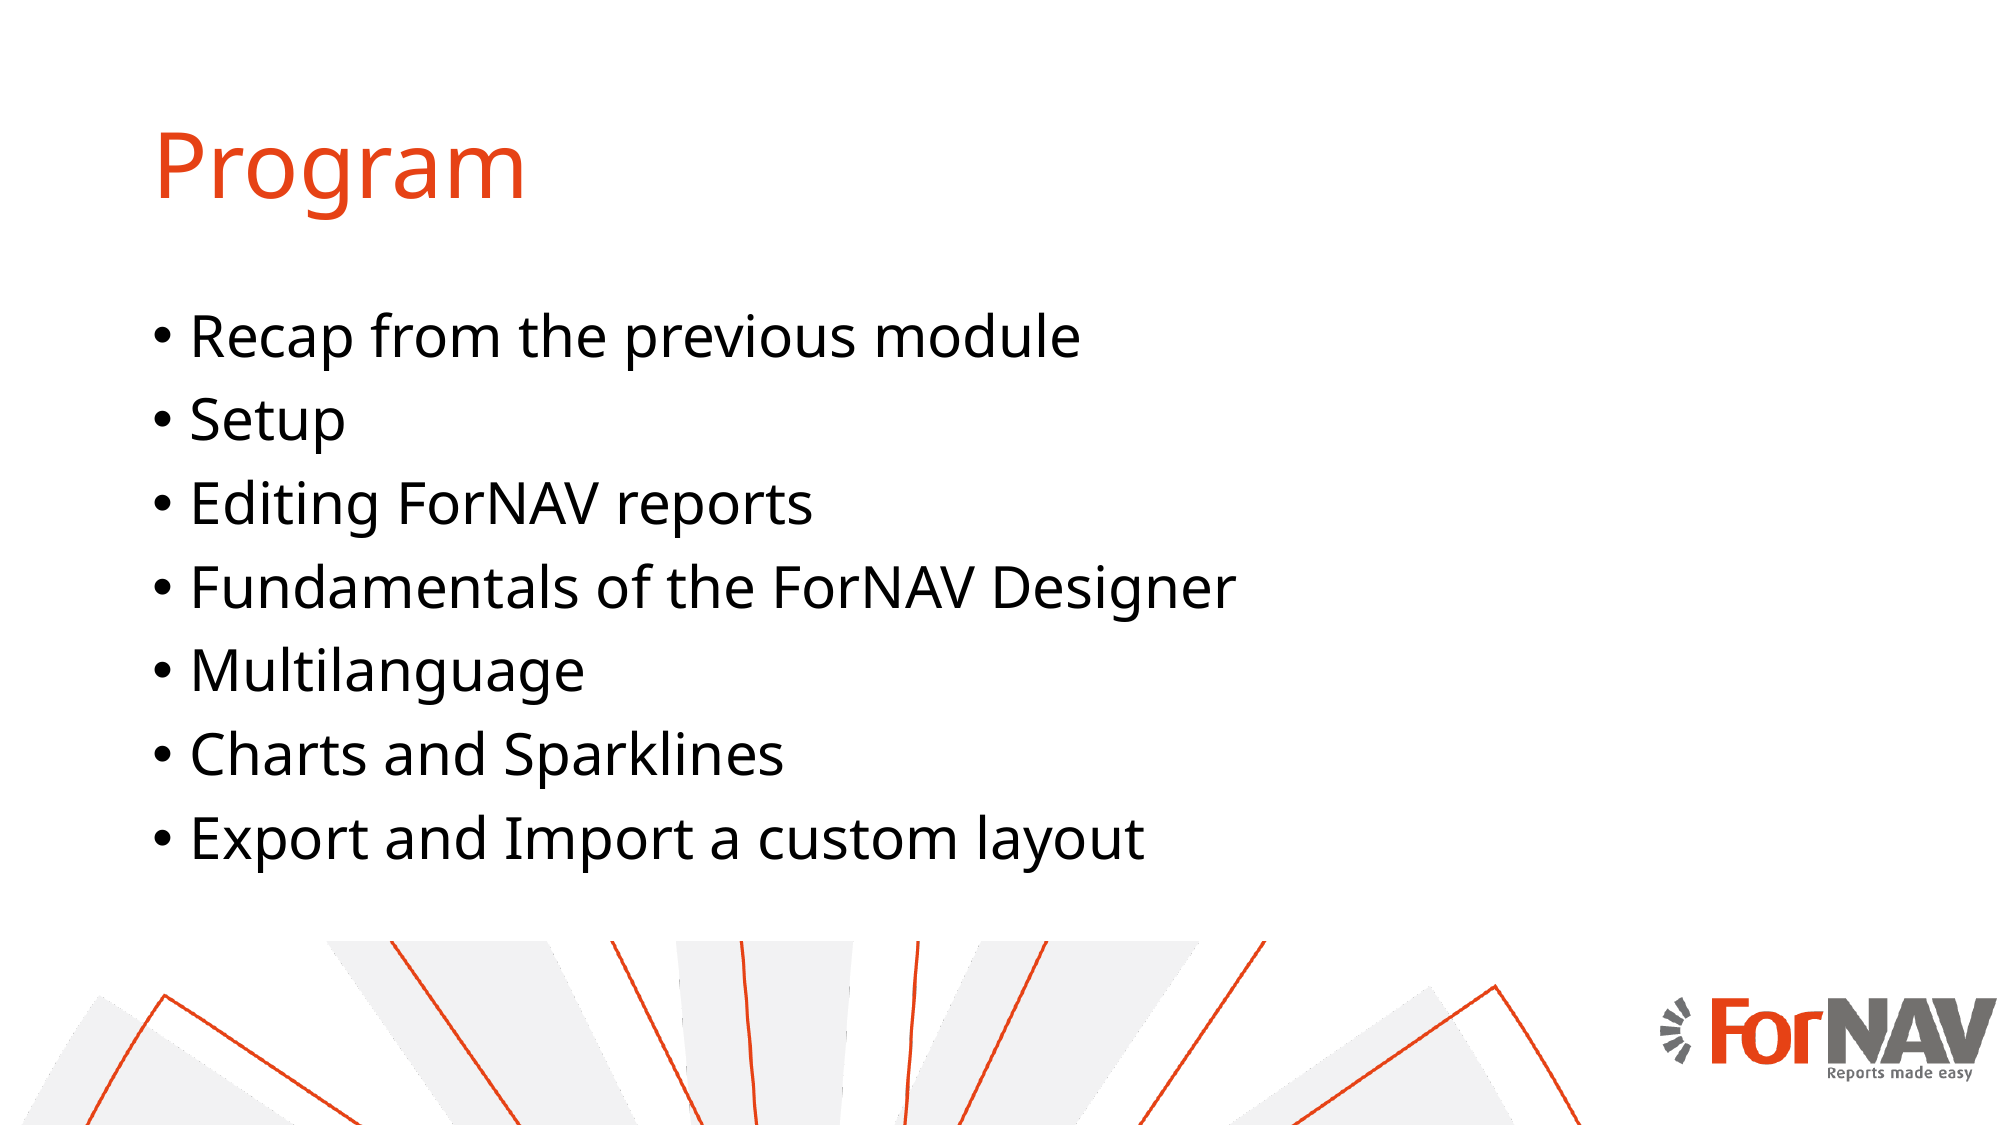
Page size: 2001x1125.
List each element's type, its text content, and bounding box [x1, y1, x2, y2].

list Recap from the previous module Setup Editing ForNAV reports Fundamentals of the ForNAV Designer Multilanguage Charts and Sparklines Export and Import a custom layout [137, 299, 1863, 942]
picture [0, 941, 2001, 1125]
title Program [137, 59, 1863, 278]
